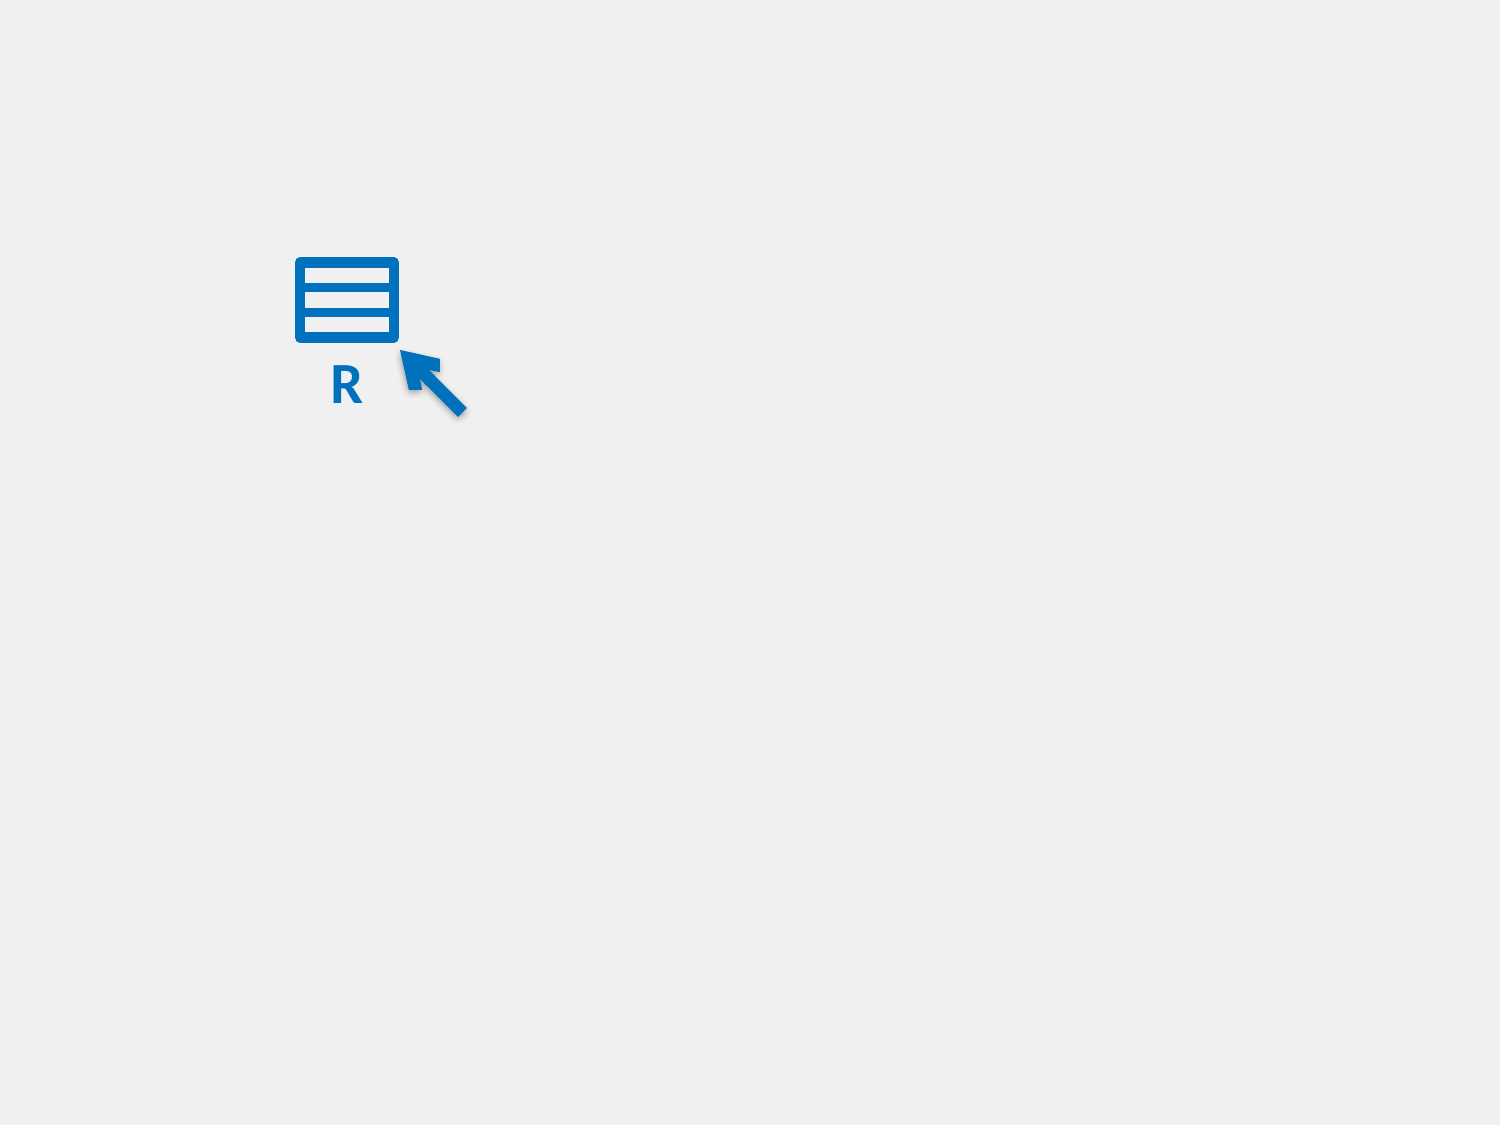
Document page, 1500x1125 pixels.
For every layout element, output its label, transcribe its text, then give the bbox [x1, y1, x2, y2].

text_box [298, 260, 396, 339]
text_box R [315, 338, 379, 424]
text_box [399, 349, 463, 413]
